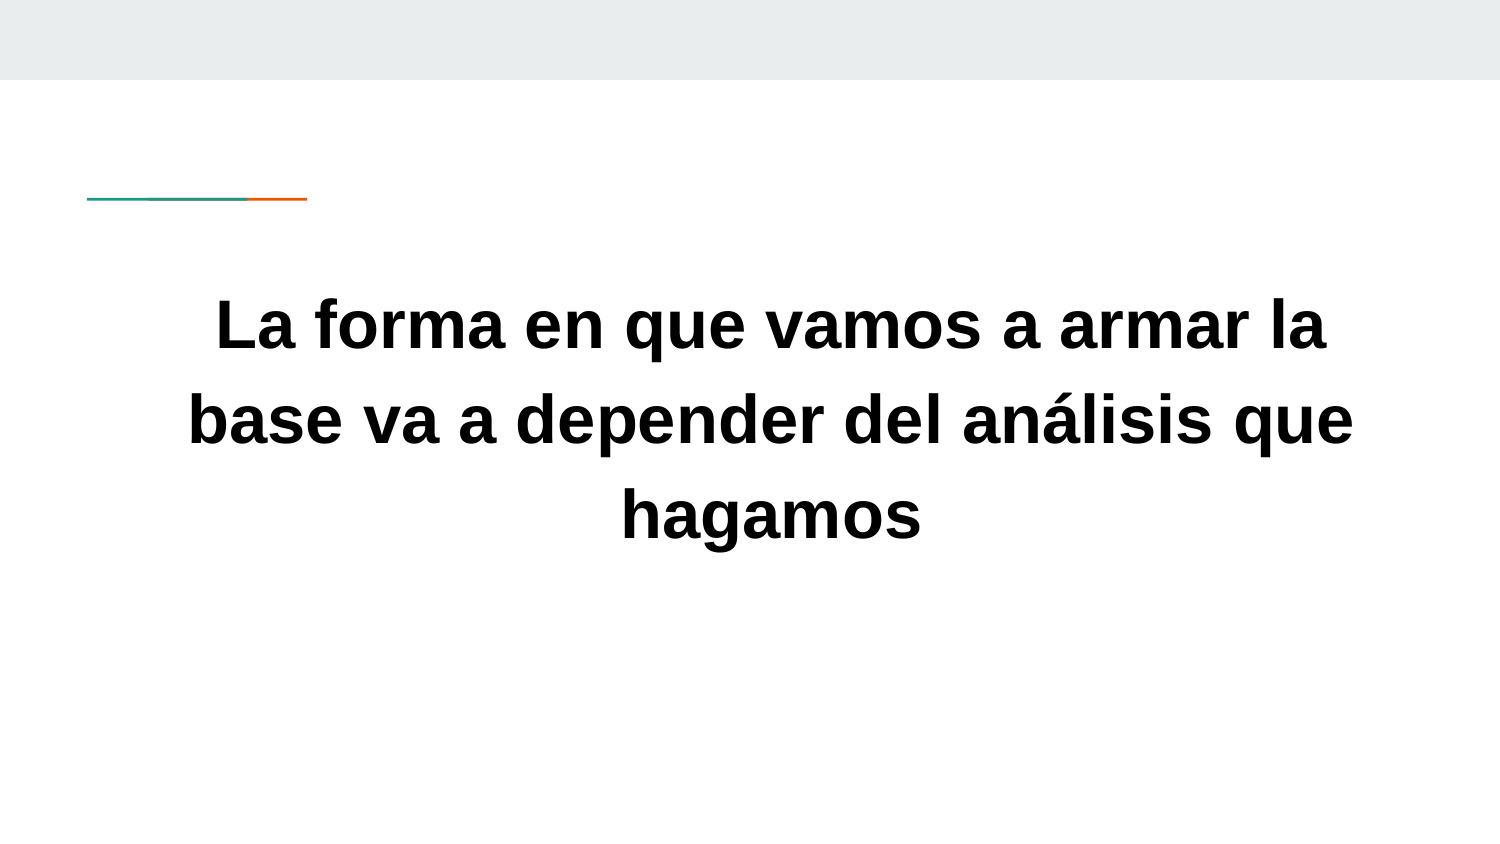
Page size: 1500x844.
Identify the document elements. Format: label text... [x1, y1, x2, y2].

title La forma en que vamos a armar la base va a depender del análisis que hagamos [124, 252, 1420, 701]
